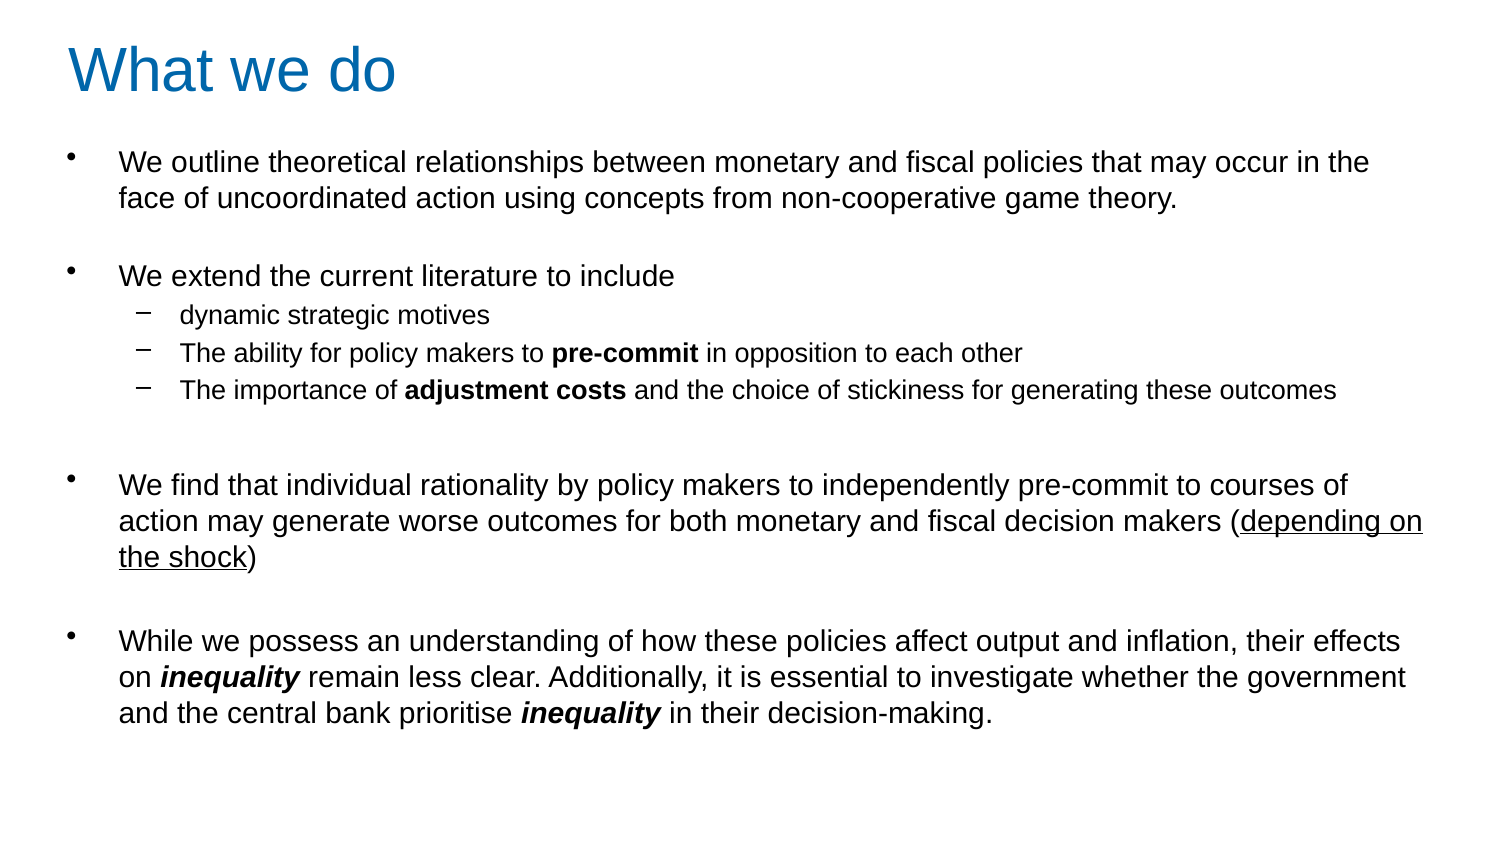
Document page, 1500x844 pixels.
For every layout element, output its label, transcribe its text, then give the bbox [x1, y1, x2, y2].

list We outline theoretical relationships between monetary and fiscal policies that may occur in the face of uncoordinated action using concepts from non-cooperative game theory. We extend the current literature to include dynamic strategic motives The ability for policy makers to pre-commit in opposition to each other The importance of adjustment costs and the choice of stickiness for generating these outcomes We find that individual rationality by policy makers to independently pre-commit to courses of action may generate worse outcomes for both monetary and fiscal decision makers (depending on the shock) While we possess an understanding of how these policies affect output and inflation, their effects on inequality remain less clear. Additionally, it is essential to investigate whether the government and the central bank prioritise inequality in their decision-making. [51, 134, 1450, 737]
title What we do [53, 23, 1450, 112]
